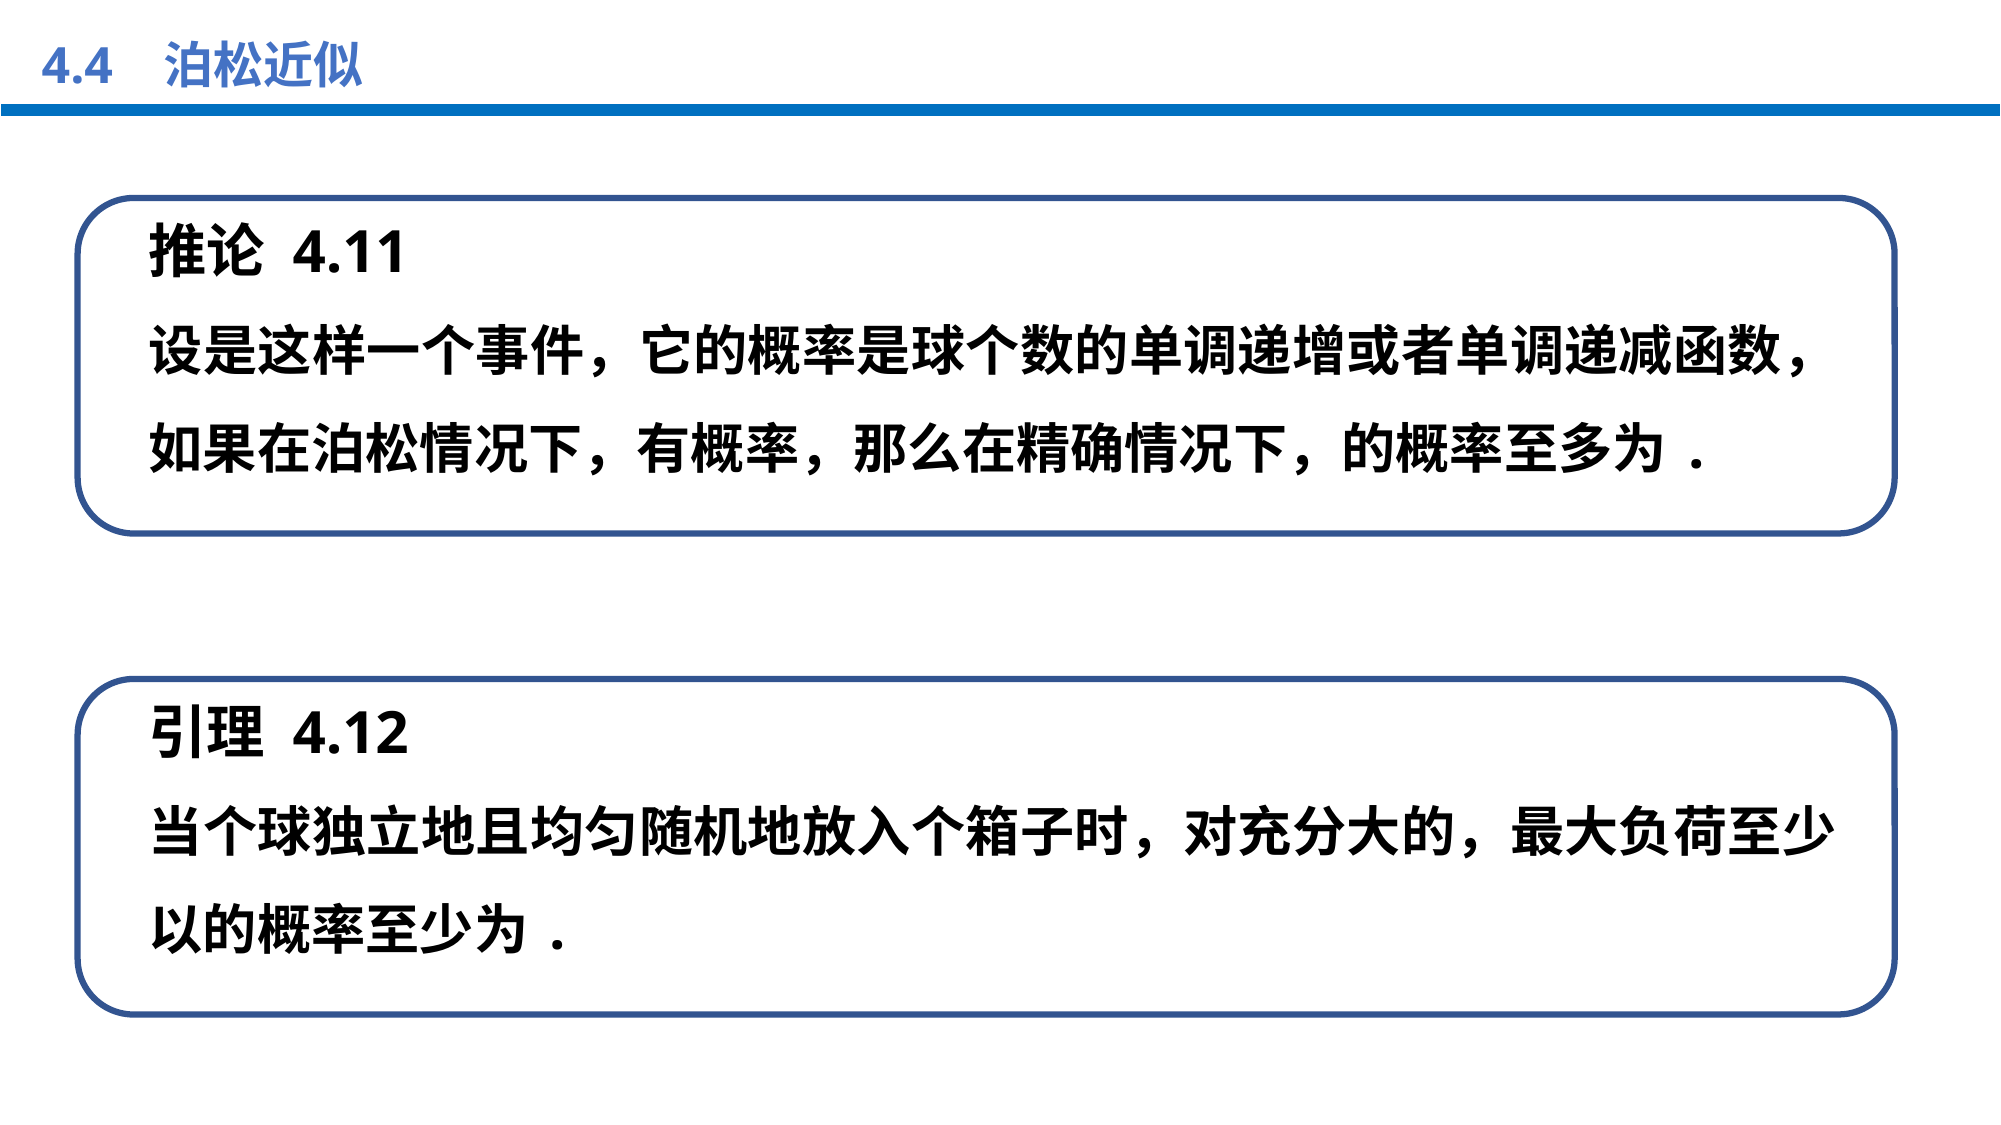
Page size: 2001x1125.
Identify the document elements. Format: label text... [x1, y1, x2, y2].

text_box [77, 678, 1895, 1015]
text_box [0, 103, 2000, 117]
text_box 4.4 泊松近似 [26, 14, 1386, 102]
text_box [77, 197, 1895, 534]
